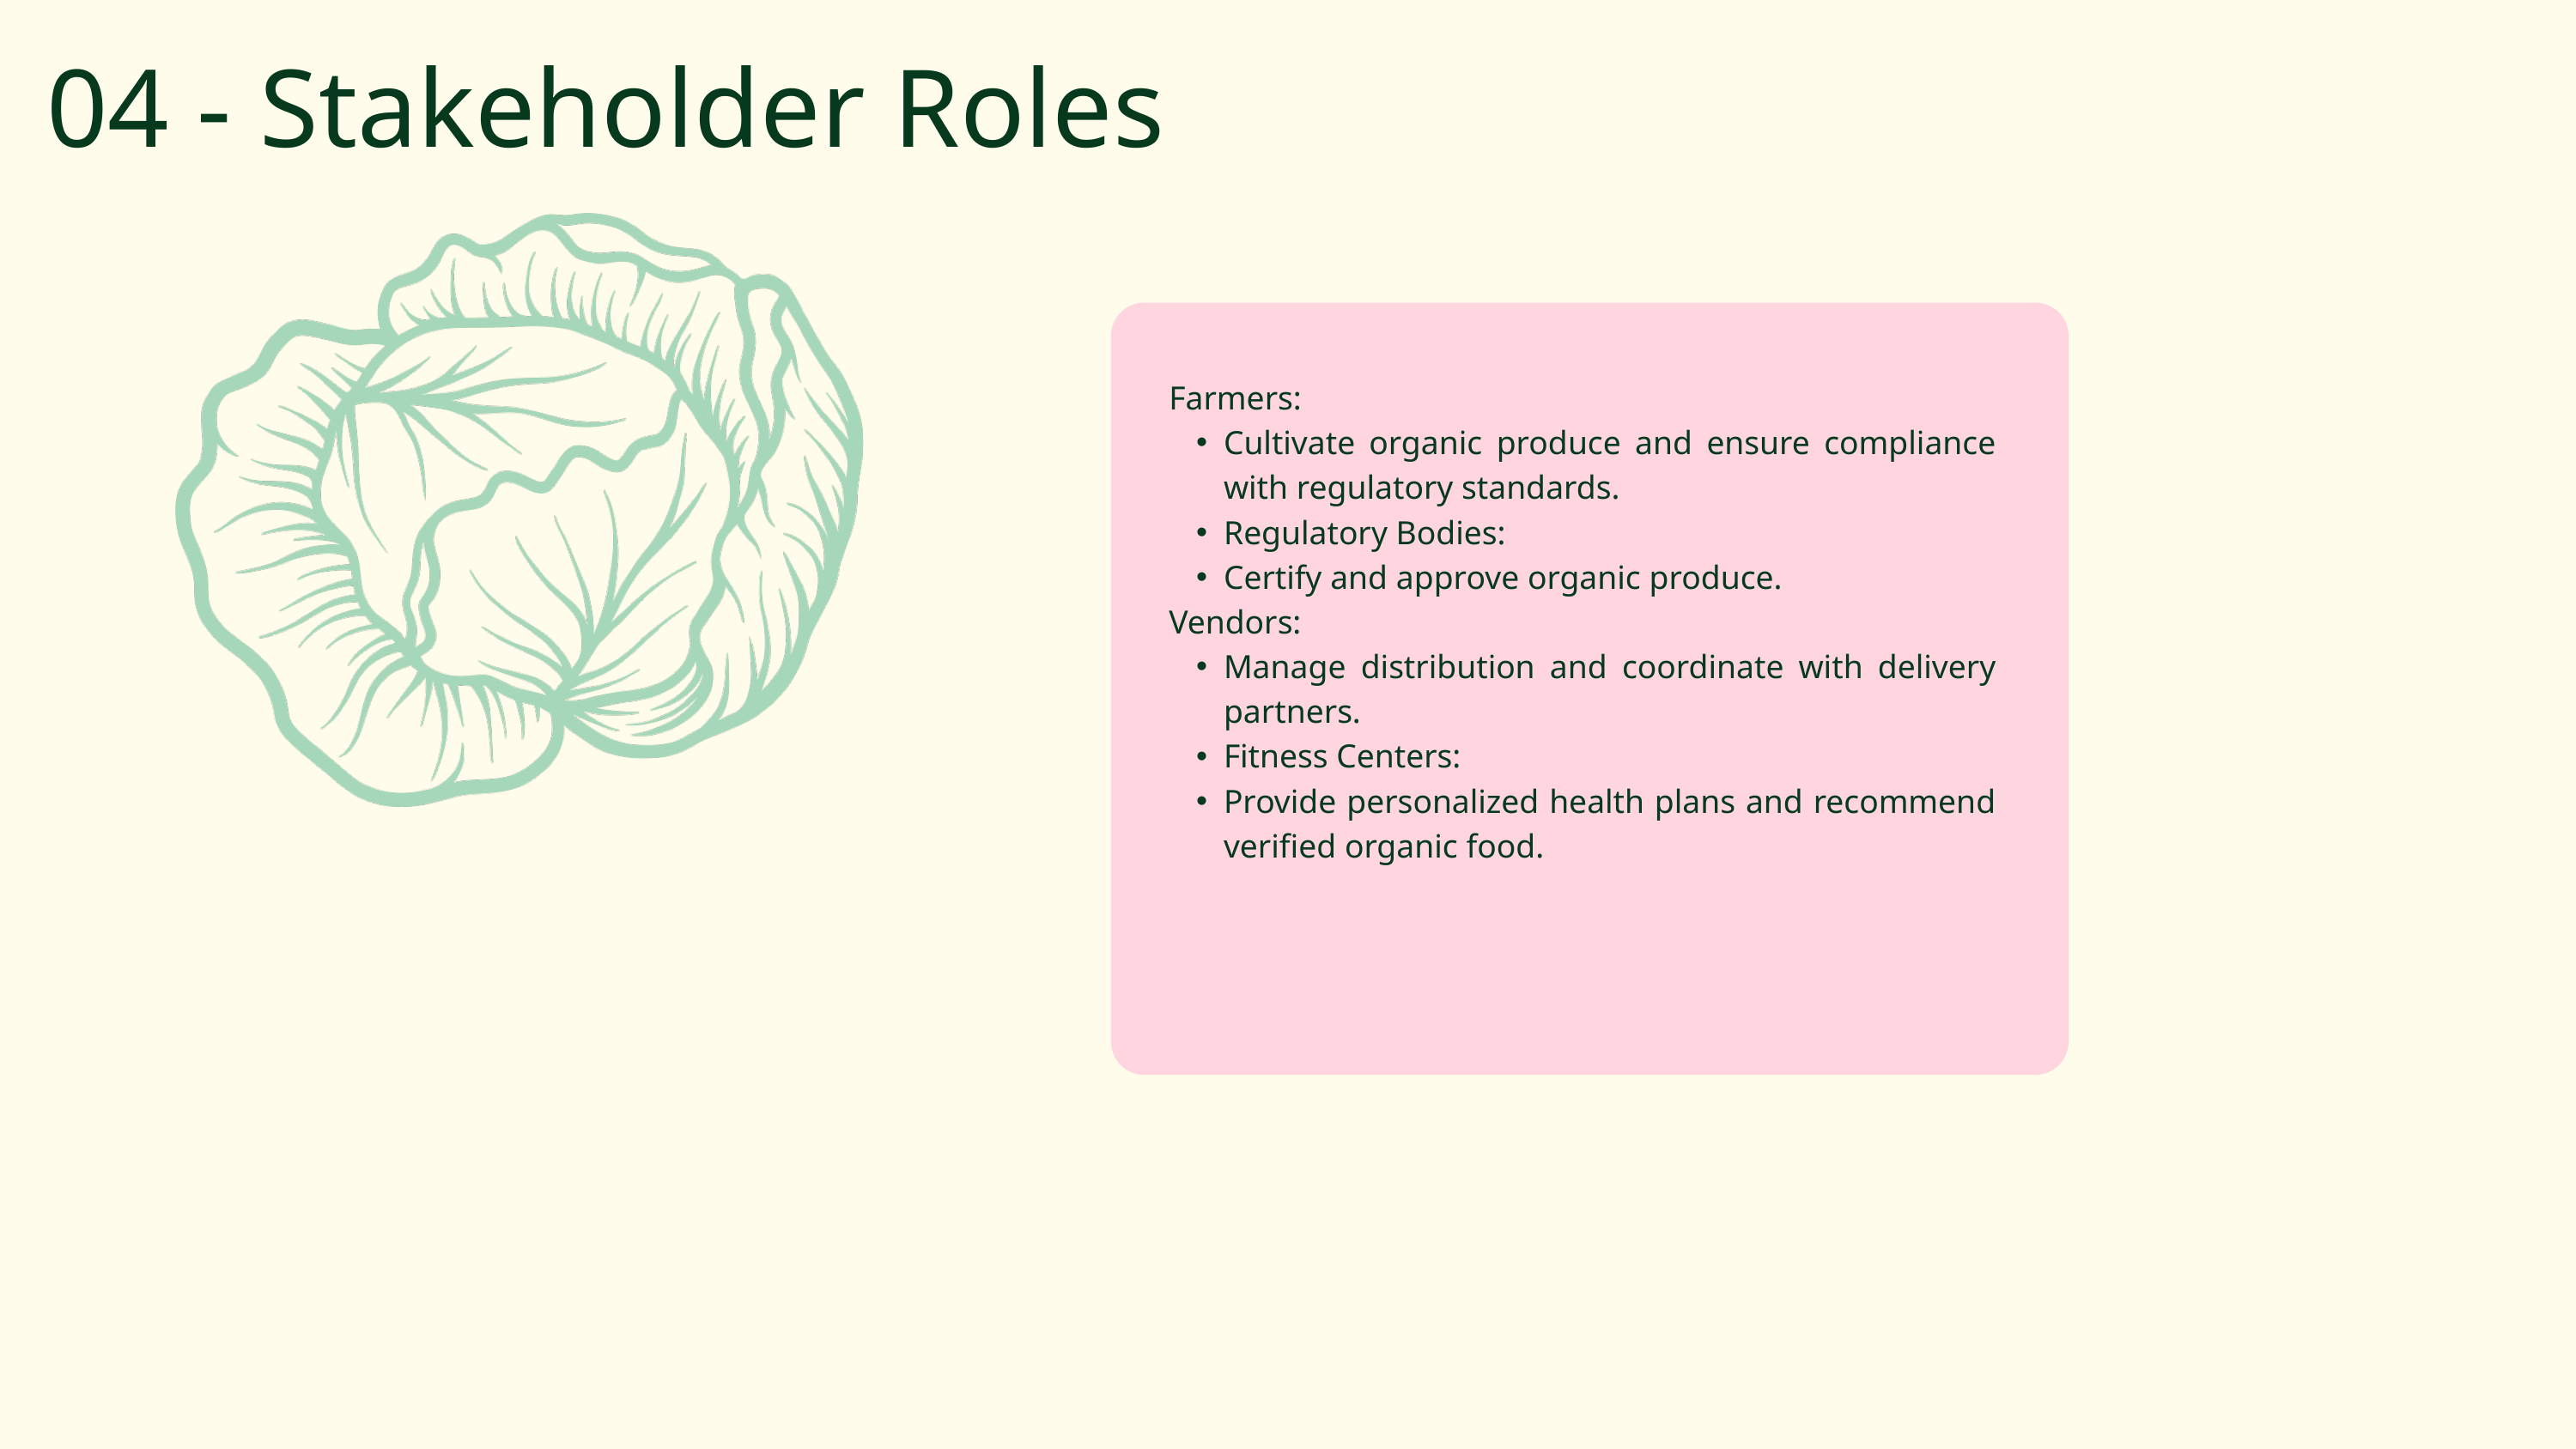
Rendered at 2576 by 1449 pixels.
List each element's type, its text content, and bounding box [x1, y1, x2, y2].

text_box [1110, 302, 2069, 1076]
text_box 04 - Stakeholder Roles [46, 56, 1317, 169]
text_box [175, 212, 864, 808]
